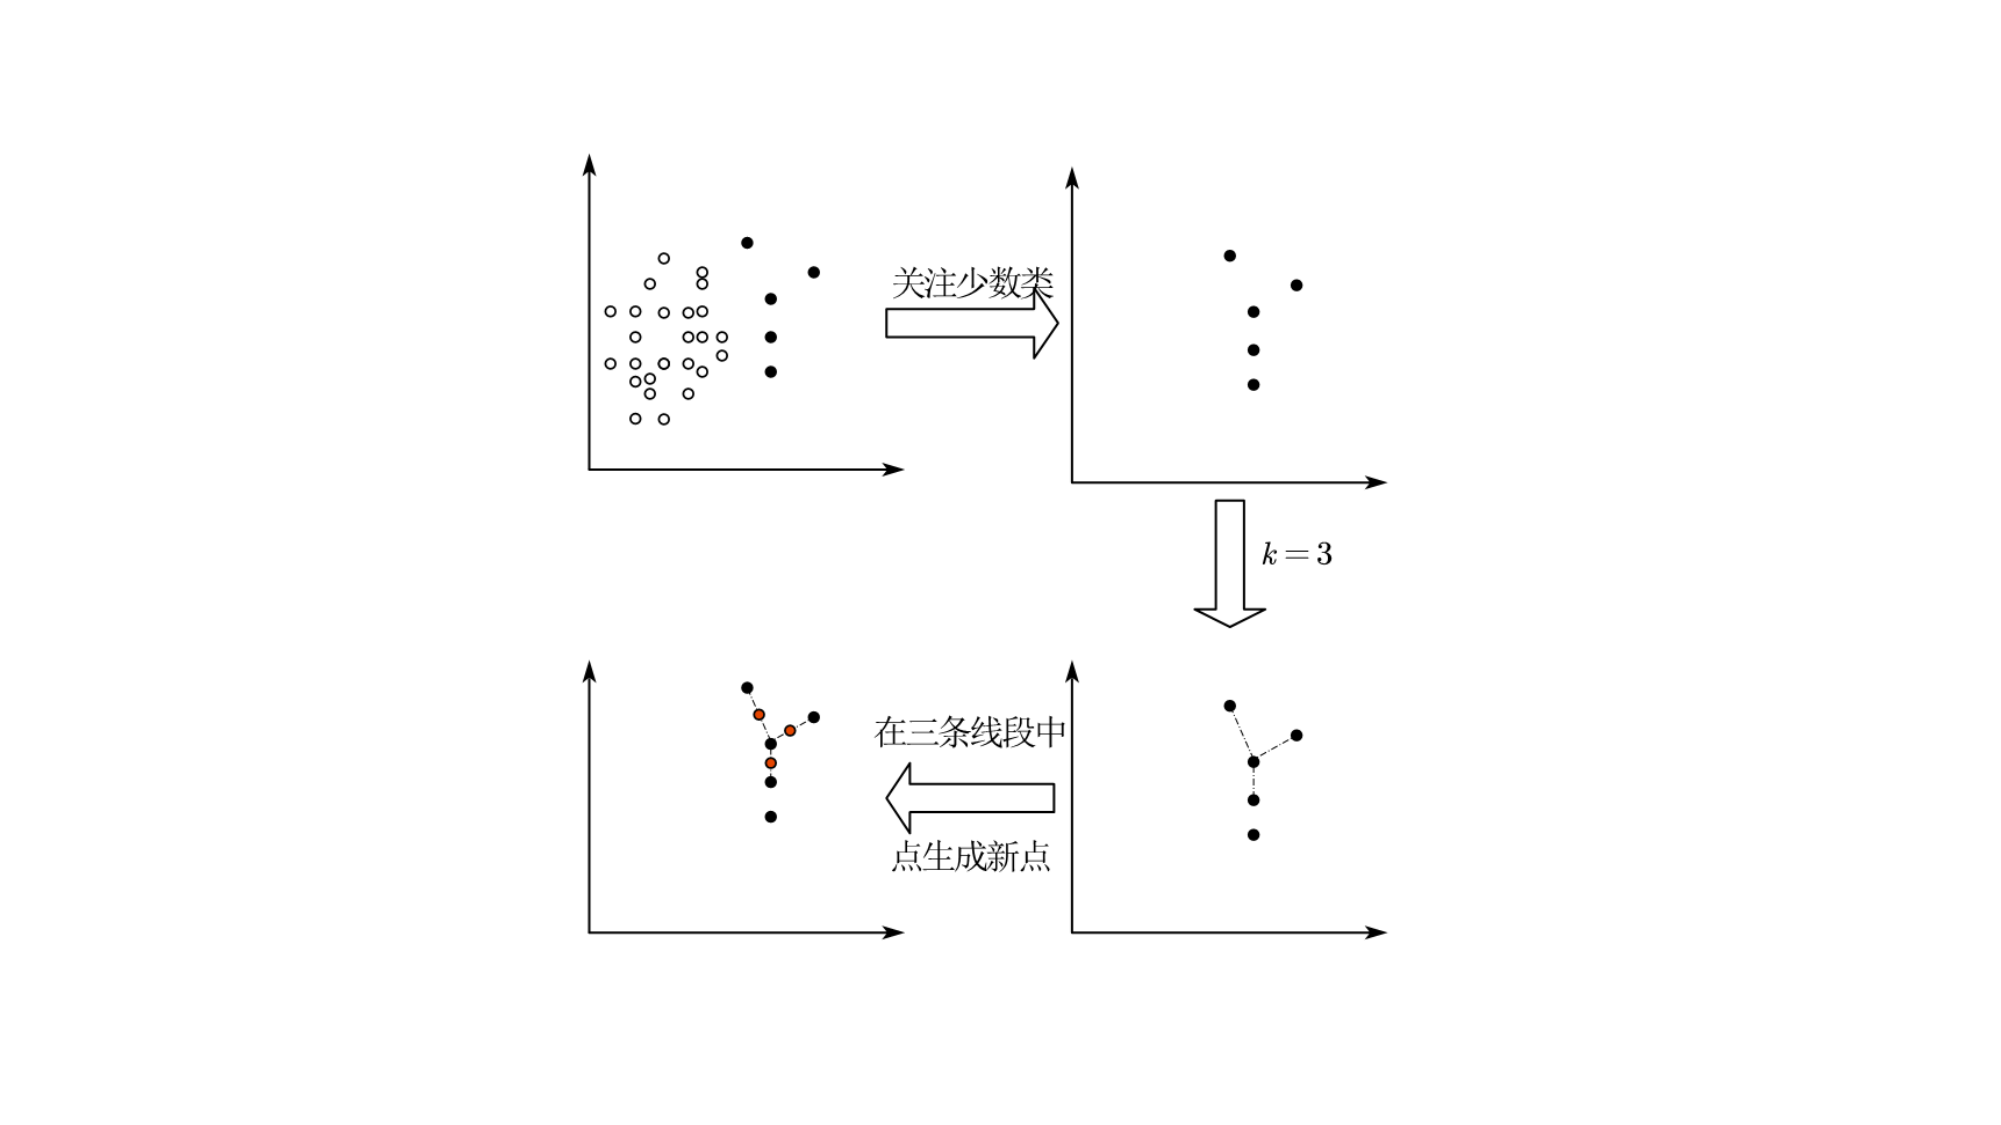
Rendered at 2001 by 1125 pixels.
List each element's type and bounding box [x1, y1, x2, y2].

text_box [569, 133, 1407, 951]
